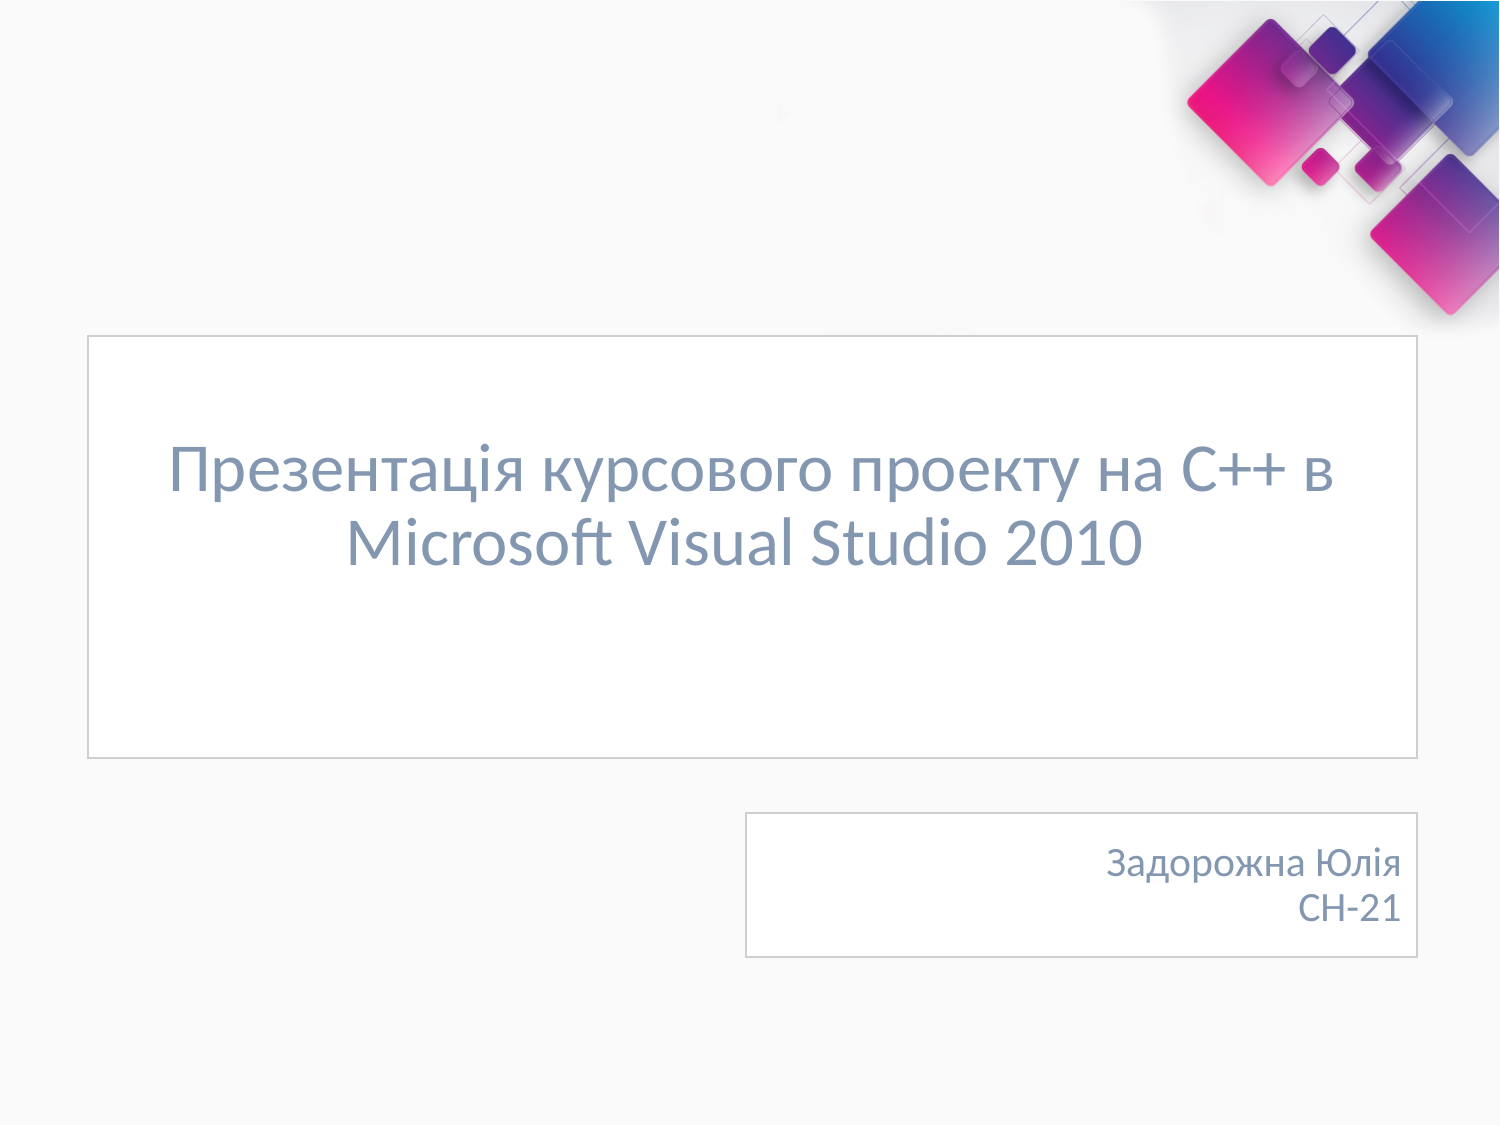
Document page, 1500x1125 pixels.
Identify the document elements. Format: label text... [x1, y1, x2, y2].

text_box Задорожна Юлія СН-21 [745, 812, 1418, 958]
picture [777, 1, 1499, 542]
title Презентація курсового проекту на С++ в Microsoft Visual Studio 2010 [87, 335, 1418, 759]
